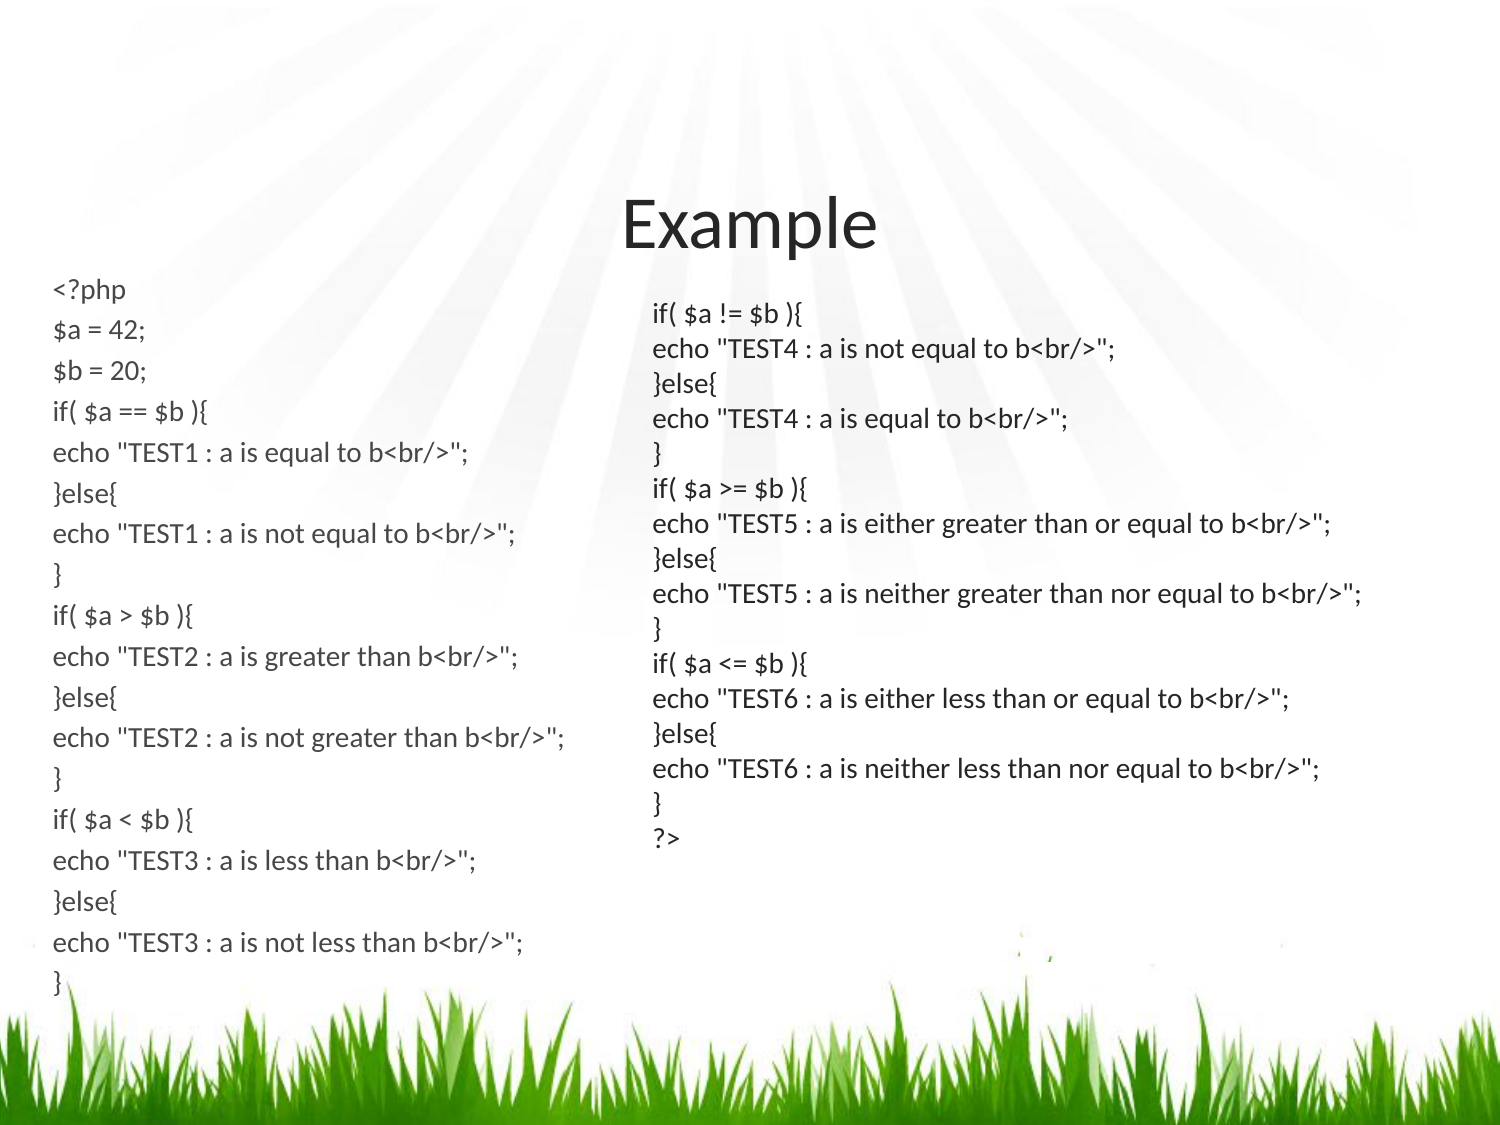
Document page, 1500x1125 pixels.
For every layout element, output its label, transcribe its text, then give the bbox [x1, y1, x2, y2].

text_box <?php $a = 42; $b = 20; if( $a == $b ){ echo "TEST1 : a is equal to b<br/>"; }else{ echo "TEST1 : a is not equal to b<br/>"; } if( $a > $b ){ echo "TEST2 : a is greater than b<br/>"; }else{ echo "TEST2 : a is not greater than b<br/>"; } if( $a < $b ){ echo "TEST3 : a is less than b<br/>"; }else{ echo "TEST3 : a is not less than b<br/>"; } [37, 262, 713, 1075]
text_box if( $a != $b ){ echo "TEST4 : a is not equal to b<br/>"; }else{ echo "TEST4 : a is equal to b<br/>"; } if( $a >= $b ){ echo "TEST5 : a is either greater than or equal to b<br/>"; }else{ echo "TEST5 : a is neither greater than nor equal to b<br/>"; } if( $a <= $b ){ echo "TEST6 : a is either less than or equal to b<br/>"; }else{ echo "TEST6 : a is neither less than nor equal to b<br/>"; } ?> [637, 287, 1463, 862]
title Example [75, 162, 1425, 275]
picture [0, 0, 1500, 1125]
